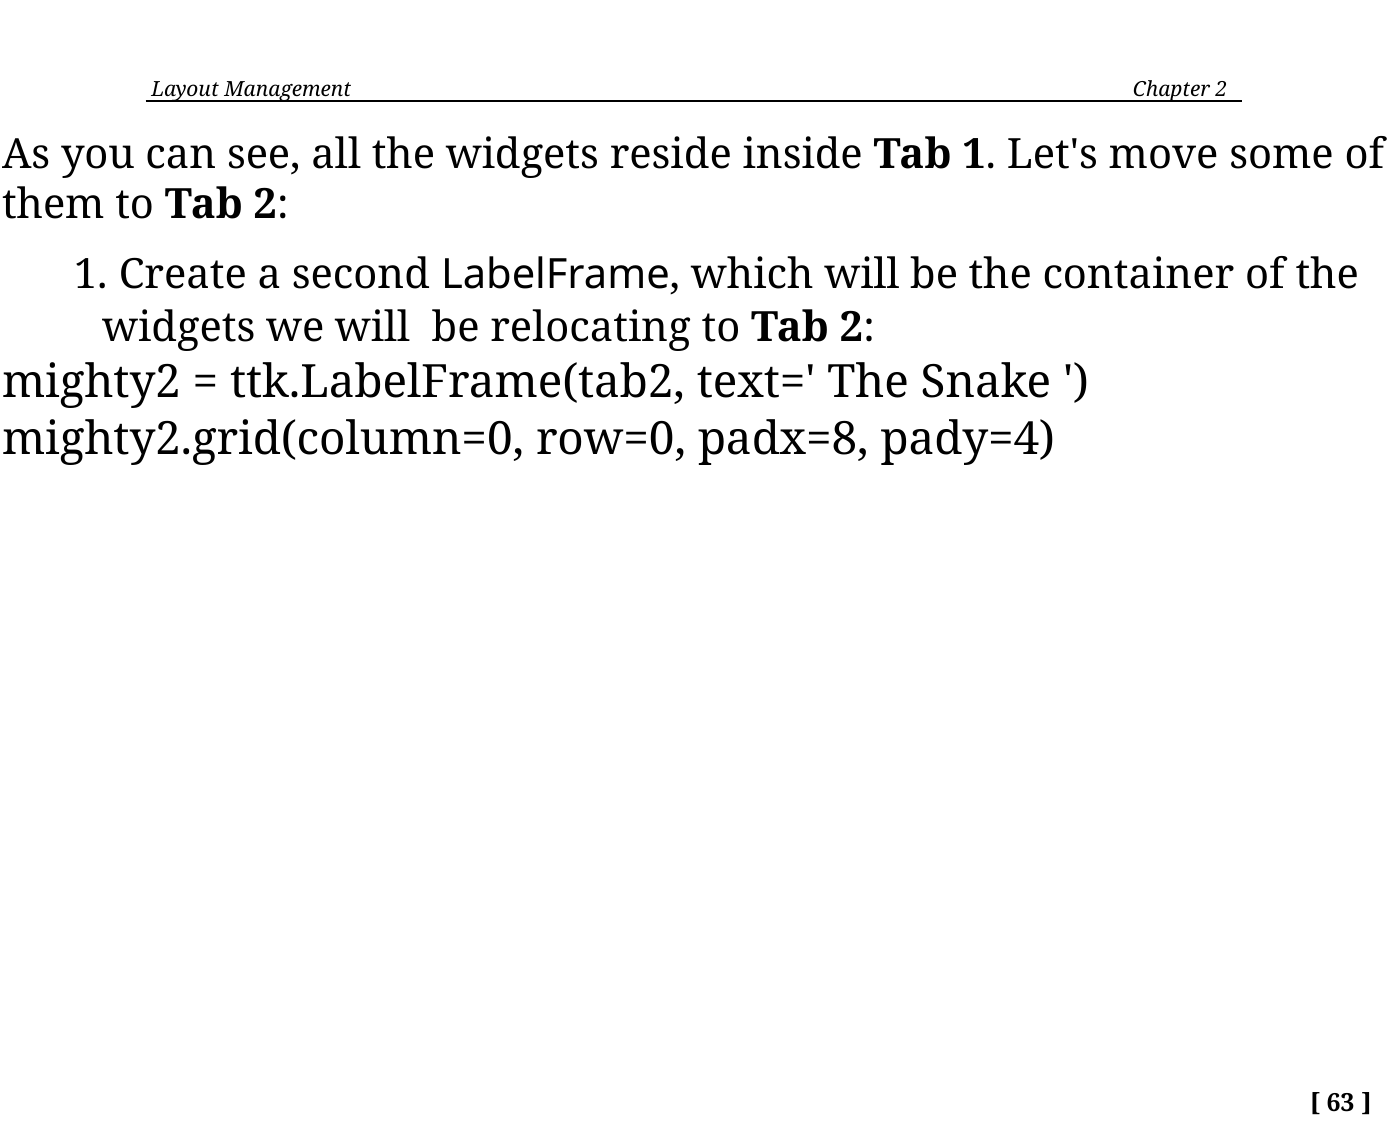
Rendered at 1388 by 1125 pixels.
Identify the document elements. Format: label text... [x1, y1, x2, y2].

slide_number [ 63 ] [1307, 1095, 1388, 1121]
text_box As you can see, all the widgets reside inside Tab 1. Let's move some of them to Tab 2: 1. Create a second LabelFrame, which will be the container of the widgets we will be relocating to Tab 2: mighty2 = ttk.LabelFrame(tab2, text=' The Snake ') mighty2.grid(column=0, row=0, padx=8, pady=4) [0, 124, 1388, 464]
text_box Layout Management [149, 73, 371, 101]
text_box Chapter 2 [1130, 73, 1239, 101]
